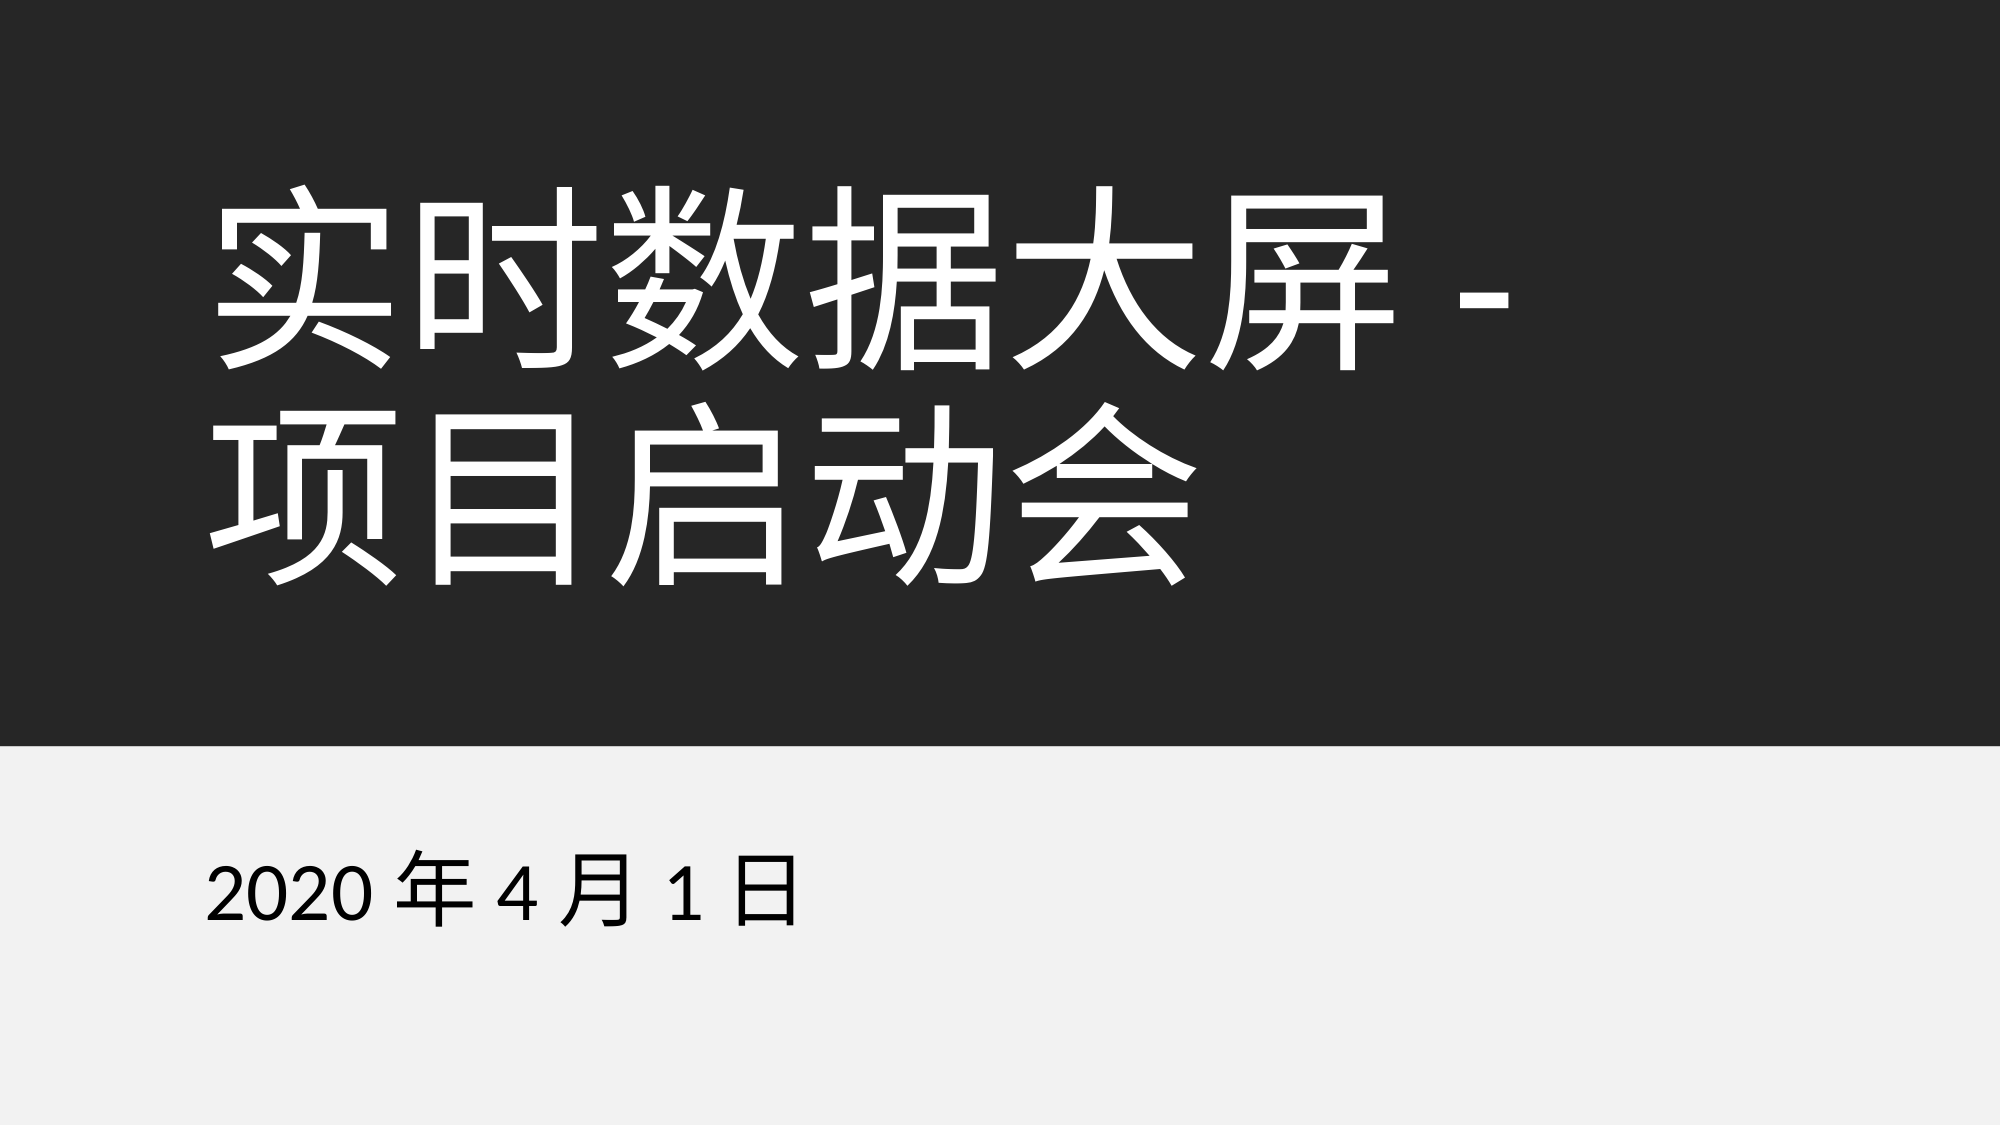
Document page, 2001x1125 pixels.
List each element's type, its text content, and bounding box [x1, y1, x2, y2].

text_box [0, 745, 2000, 1125]
title 实时数据大屏- 项目启动会 [189, 104, 1869, 692]
text_box [0, 0, 2000, 745]
subtitle 2020年4月1日 [189, 840, 1756, 1020]
